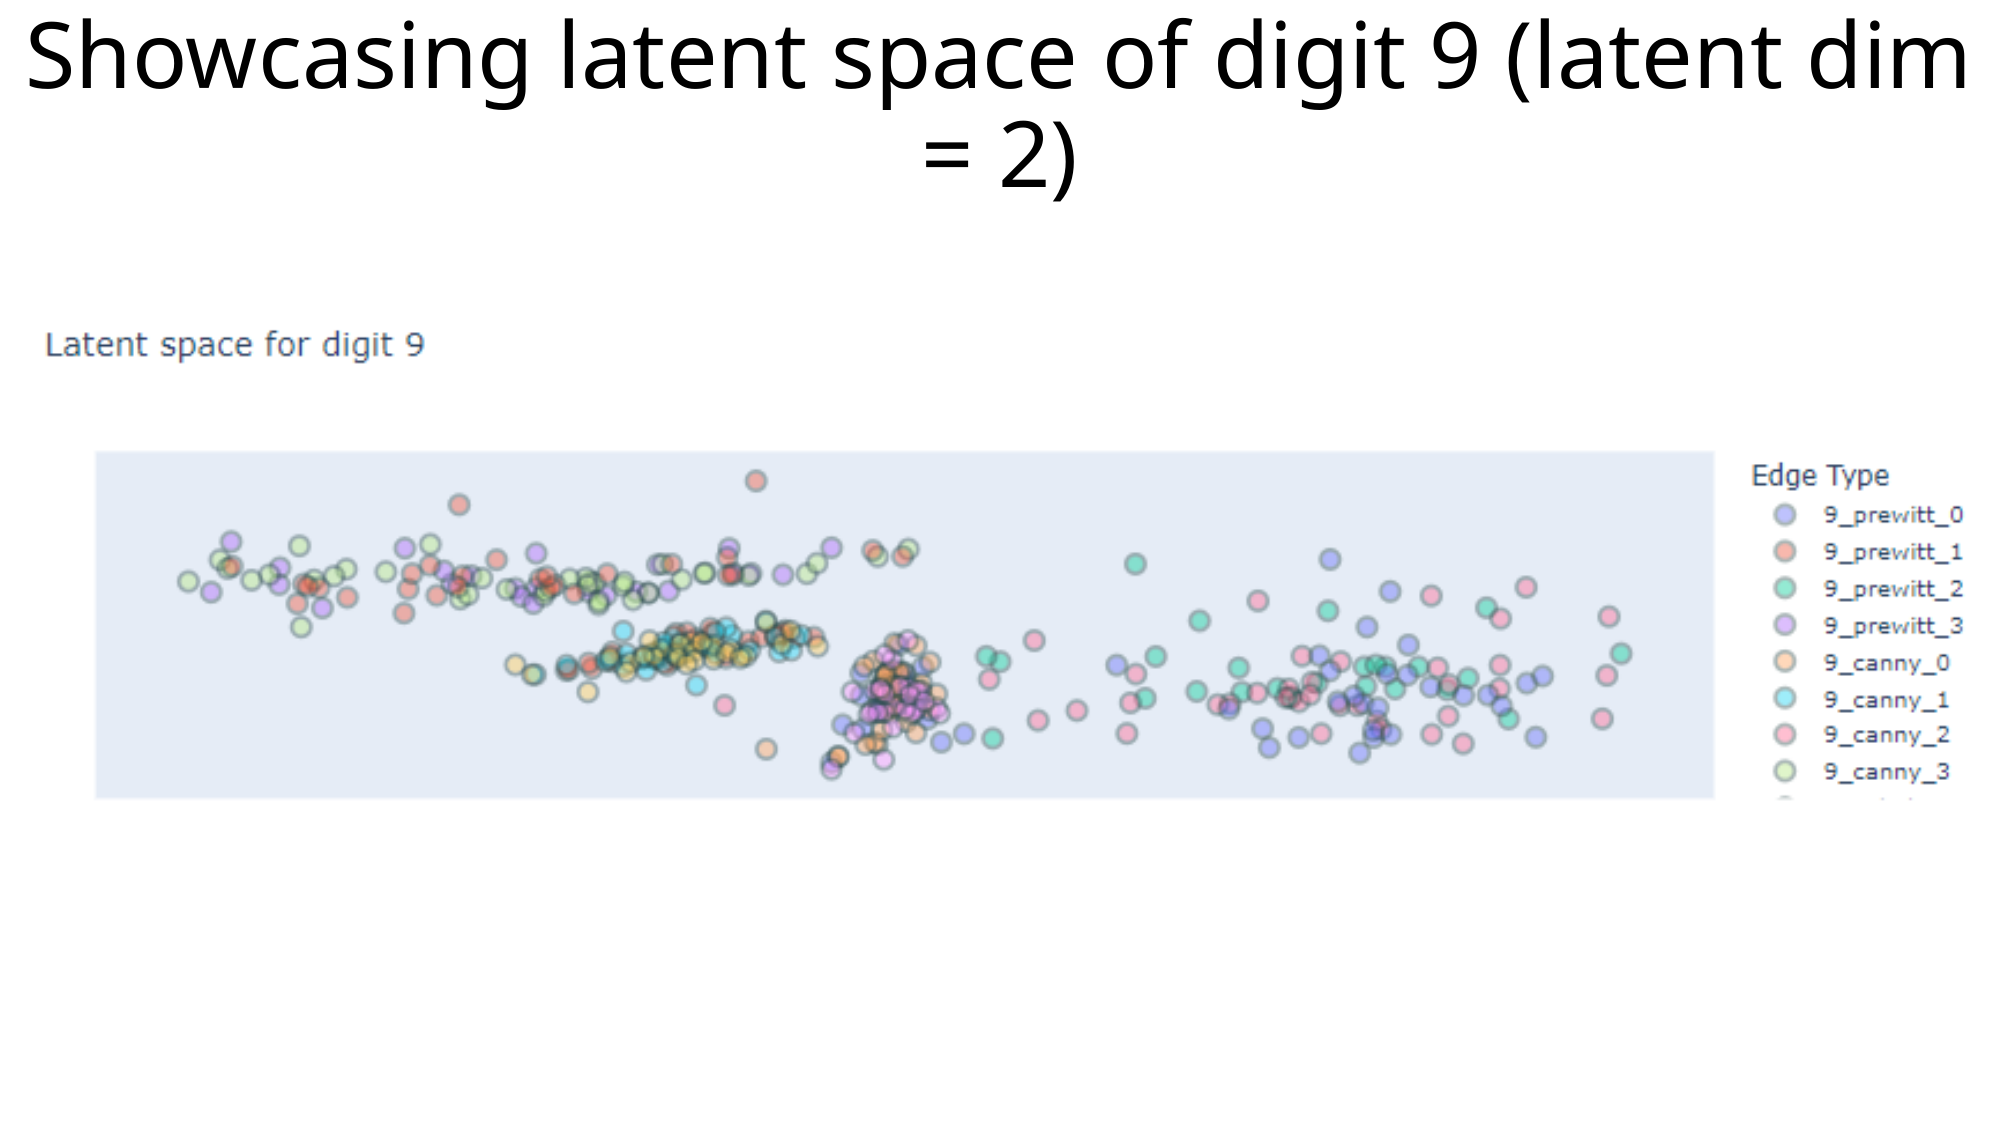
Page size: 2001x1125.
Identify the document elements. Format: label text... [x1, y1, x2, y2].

title Showcasing latent space of digit 9 (latent dim = 2) [0, 0, 2000, 218]
picture [30, 315, 1970, 810]
